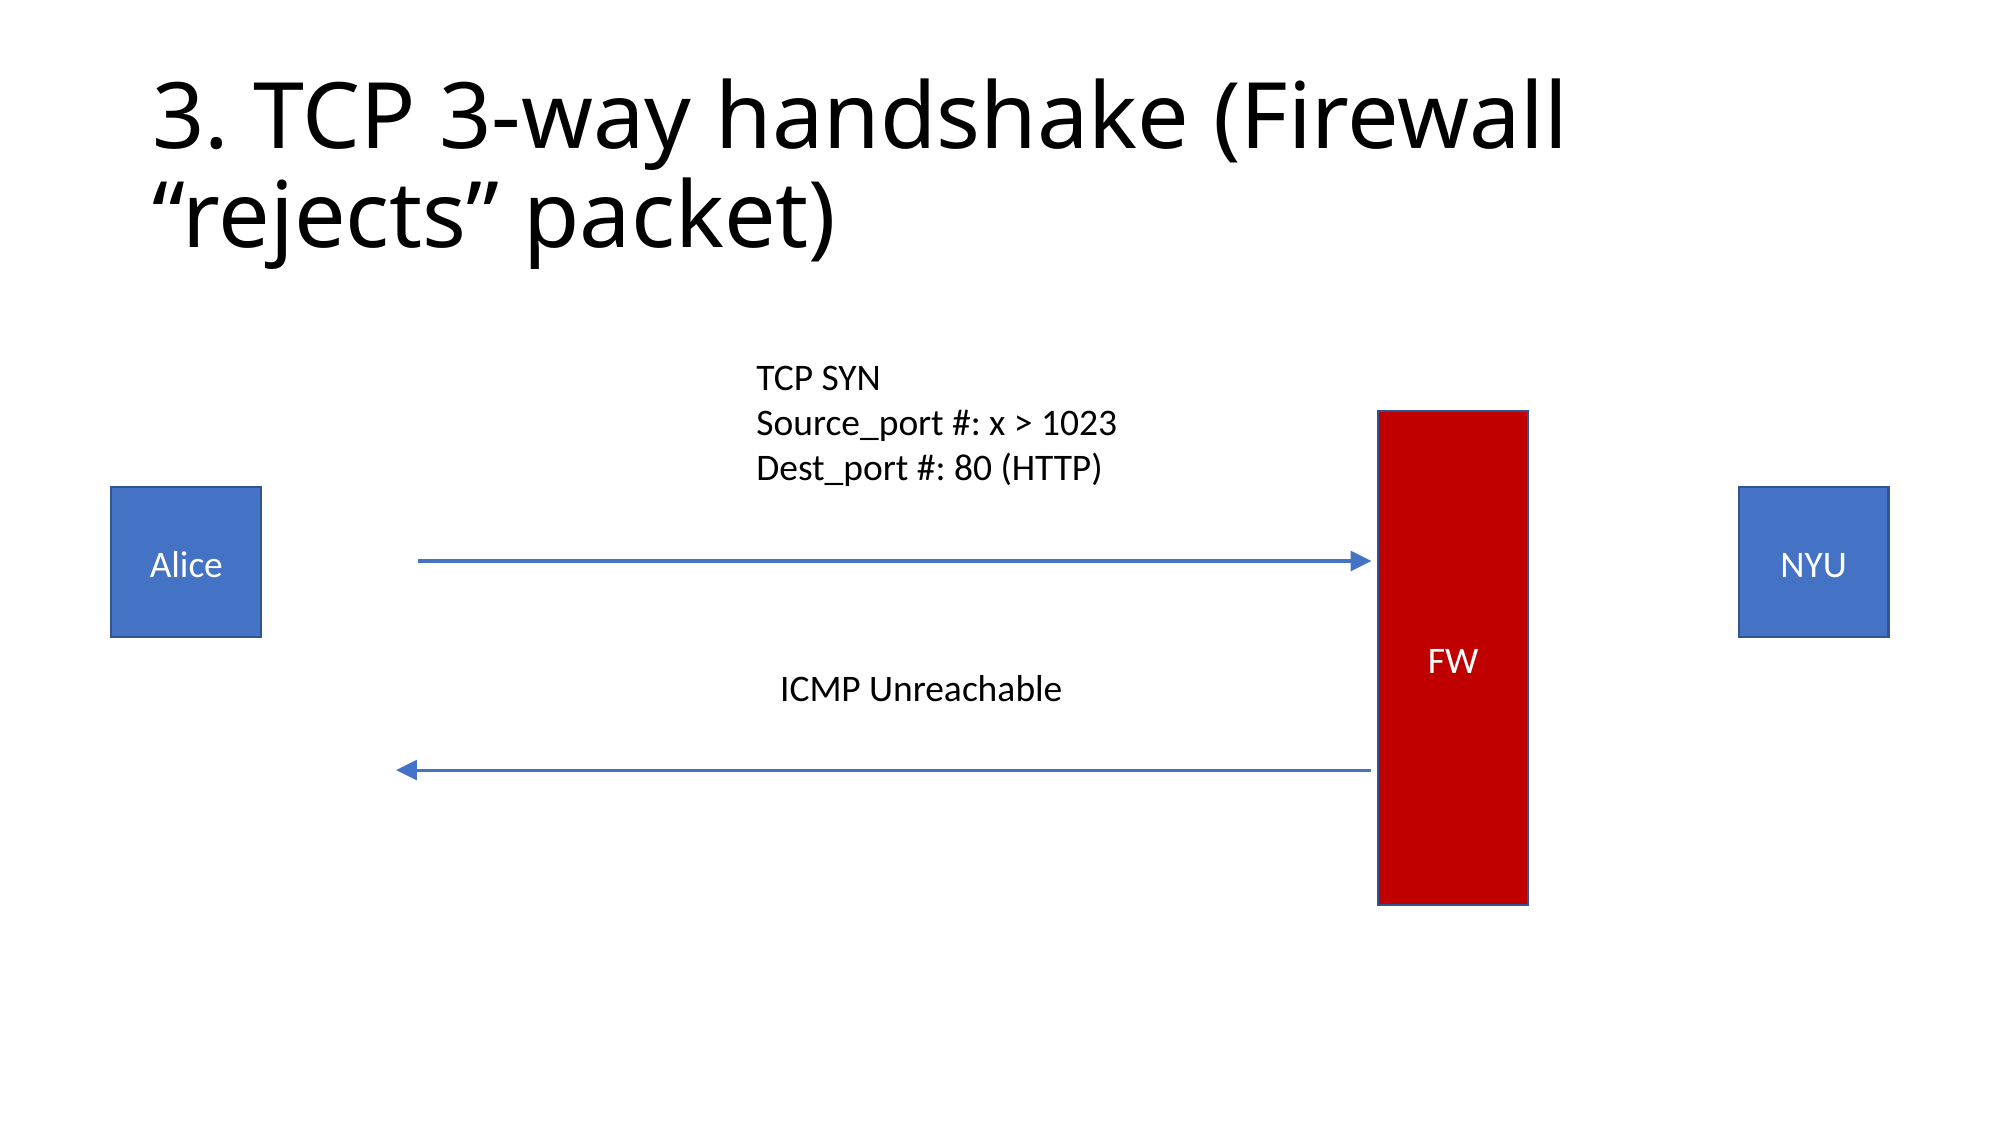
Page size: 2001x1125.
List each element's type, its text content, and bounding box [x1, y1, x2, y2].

text_box Alice [110, 486, 262, 638]
text_box NYU [1738, 486, 1890, 638]
text_box ICMP Unreachable [765, 656, 1078, 716]
text_box FW [1377, 410, 1529, 906]
text_box TCP SYN Source_port #: x > 1023 Dest_port #: 80 (HTTP) [741, 345, 1133, 496]
title 3. TCP 3-way handshake (Firewall “rejects” packet) [137, 59, 1863, 278]
